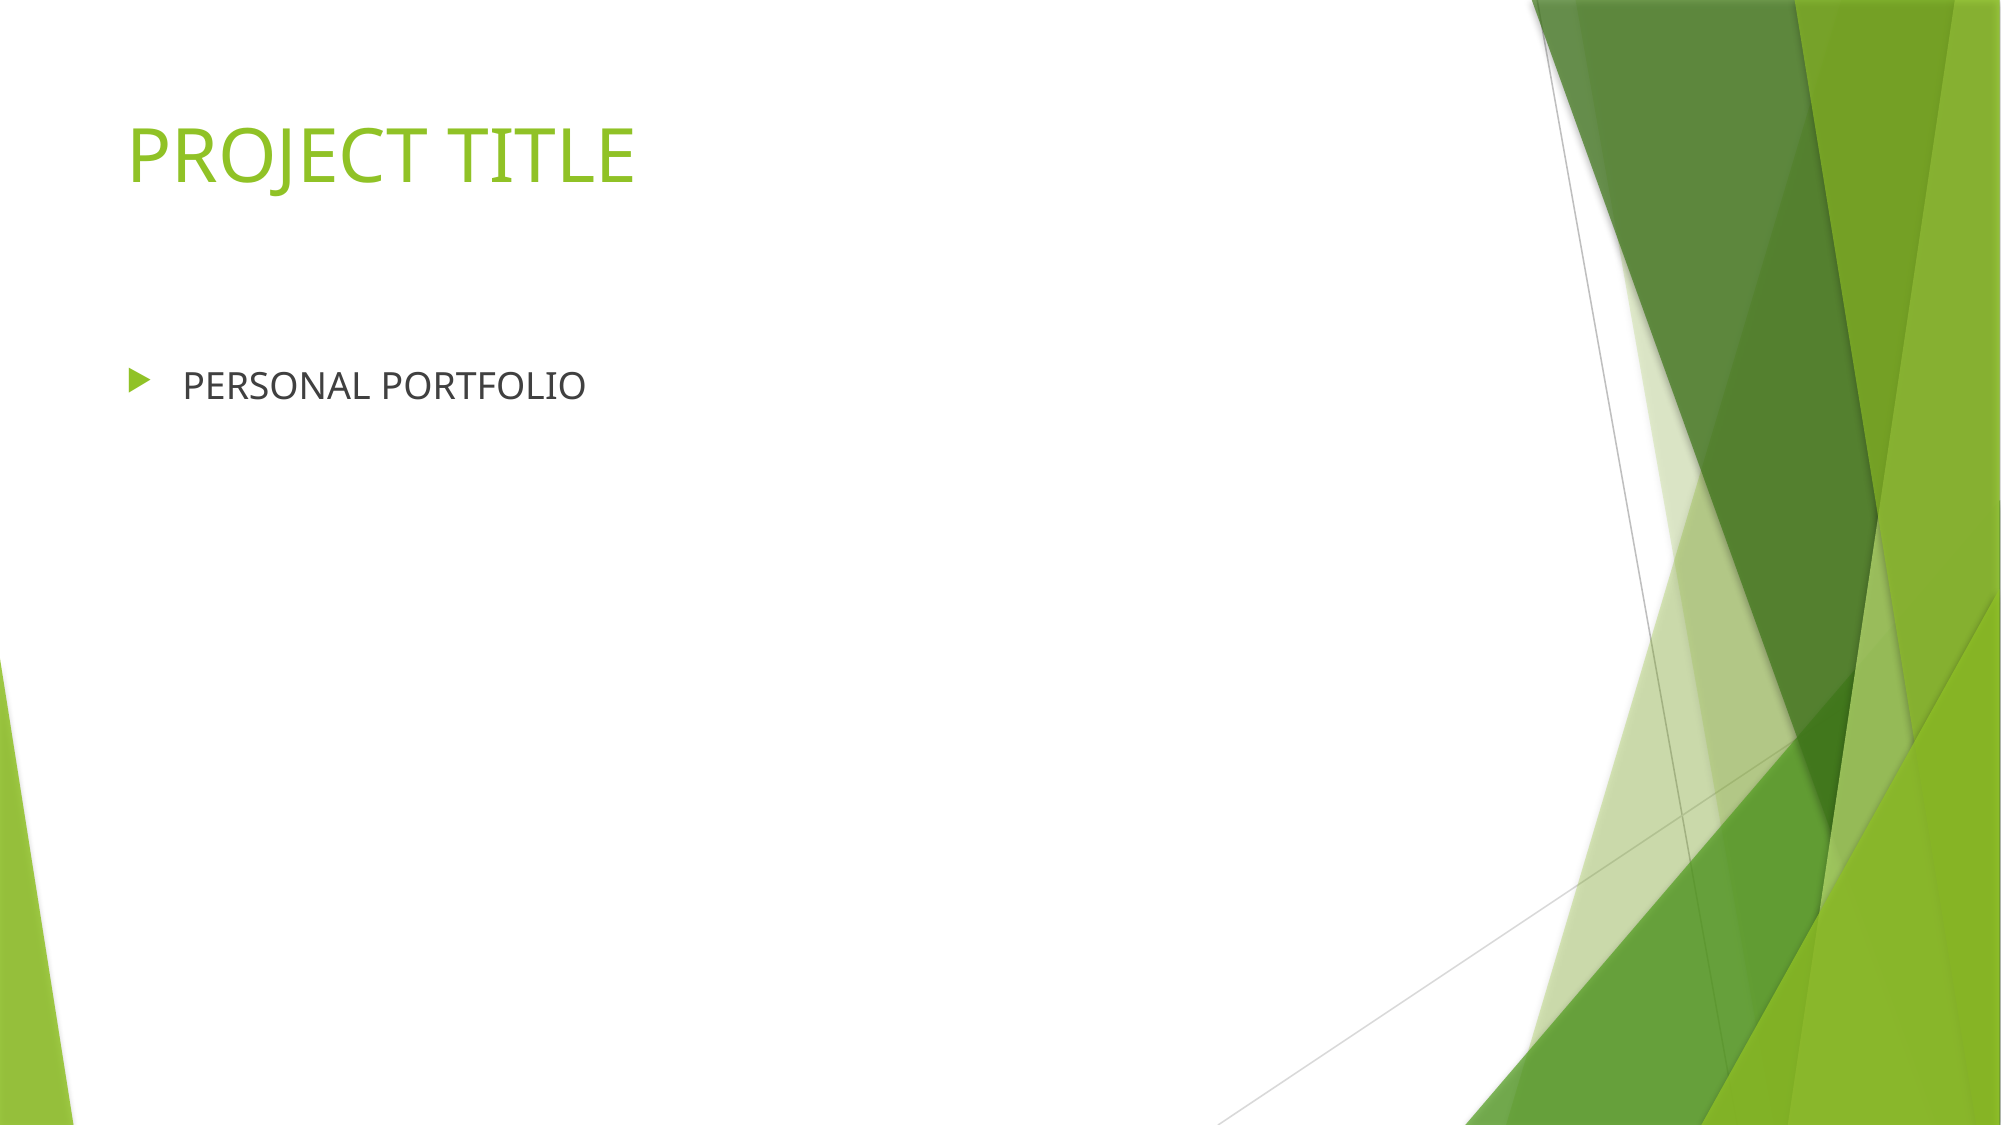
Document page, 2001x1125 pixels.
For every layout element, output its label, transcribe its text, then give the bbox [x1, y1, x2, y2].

title PROJECT TITLE [111, 99, 1522, 317]
list PERSONAL PORTFOLIO [111, 354, 1522, 992]
